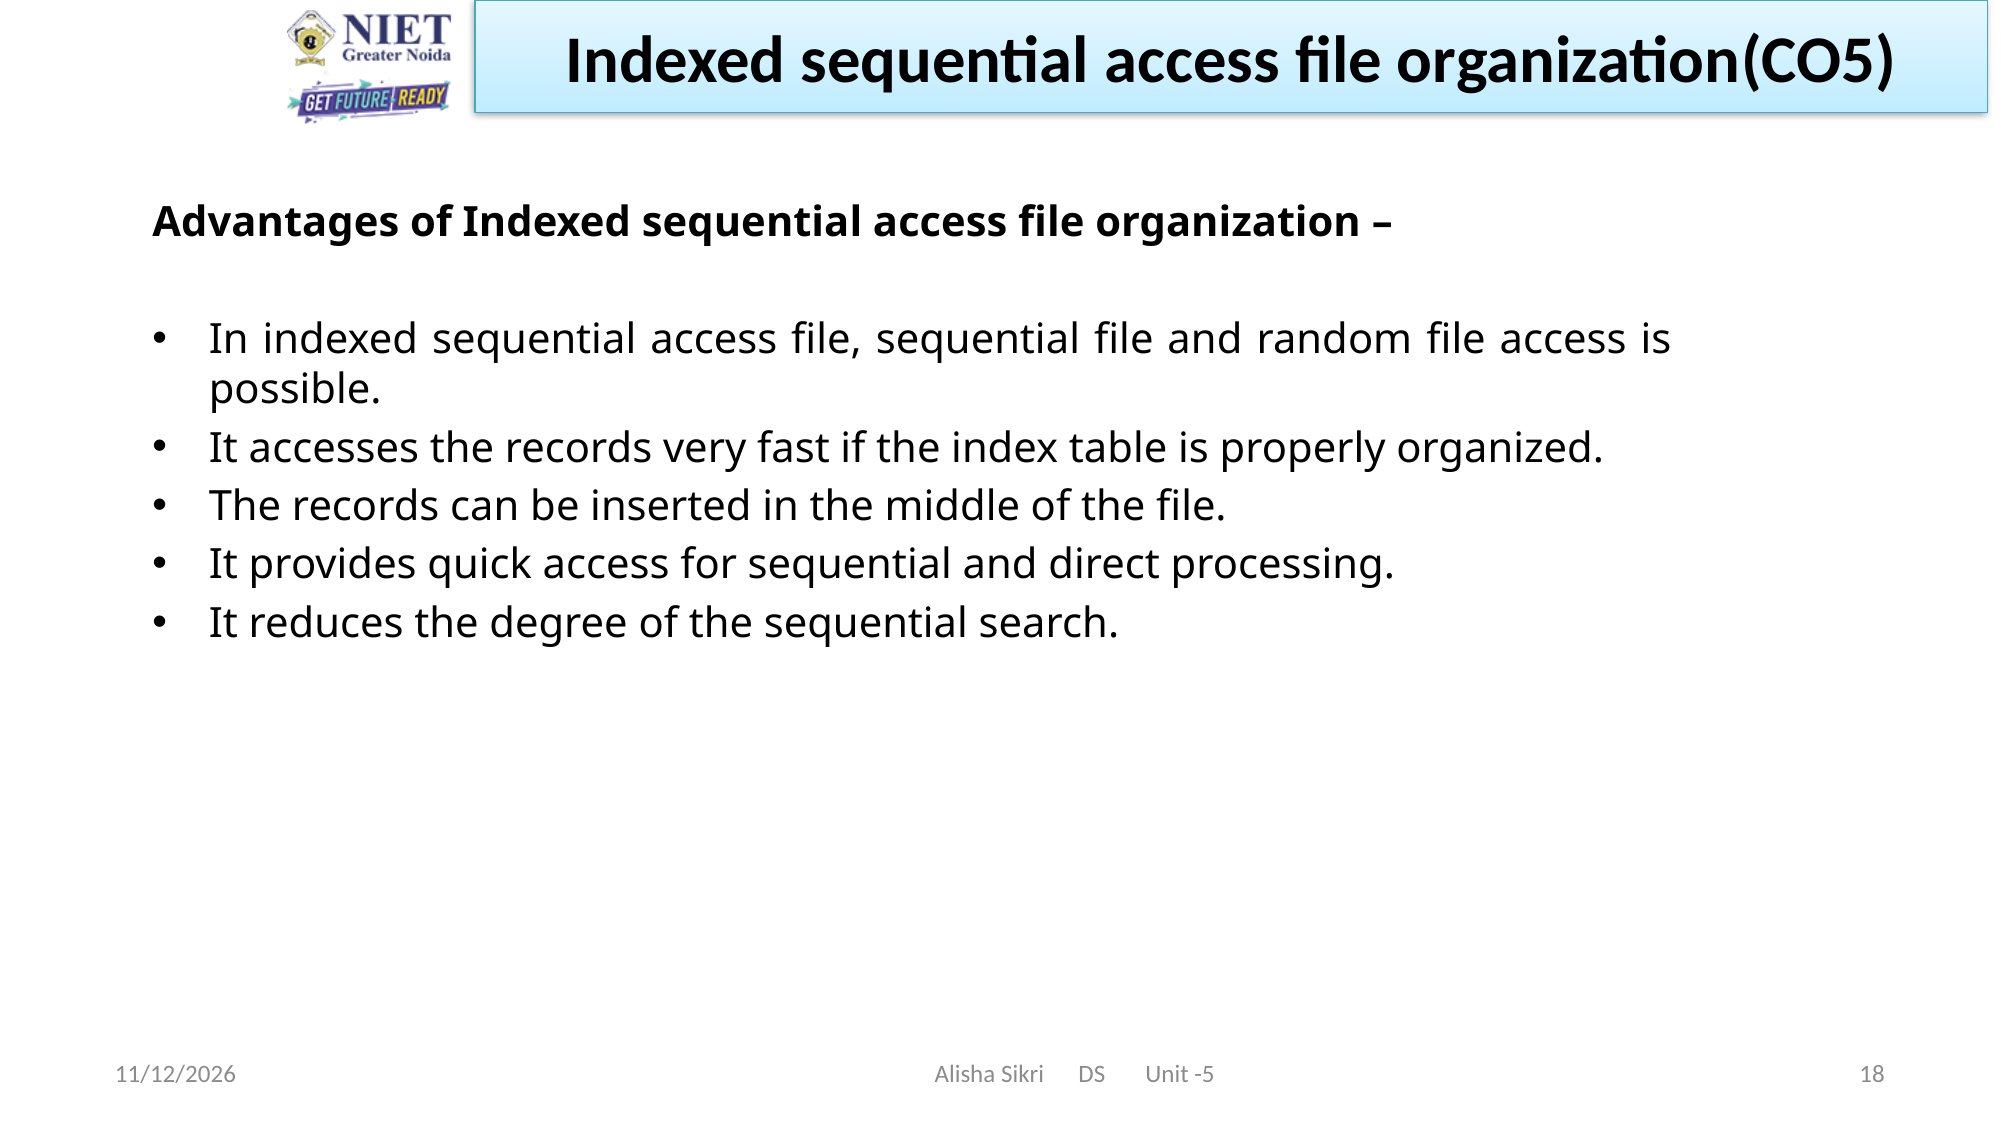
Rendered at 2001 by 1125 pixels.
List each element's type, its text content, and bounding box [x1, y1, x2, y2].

text_box Indexed sequential access file organization(CO5) [488, 0, 1988, 113]
footer Alisha Sikri DS Unit -5 [662, 1042, 1433, 1103]
slide_number 18 [1433, 1042, 1900, 1103]
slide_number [99, 1042, 567, 1103]
list Advantages of Indexed sequential access file organization – In indexed sequential access file, sequential file and random file access is possible. It accesses the records very fast if the index table is properly organized. The records can be inserted in the middle of the file. It provides quick access for sequential and direct processing. It reduces the degree of the sequential search. [137, 187, 1688, 930]
picture [249, 0, 488, 135]
